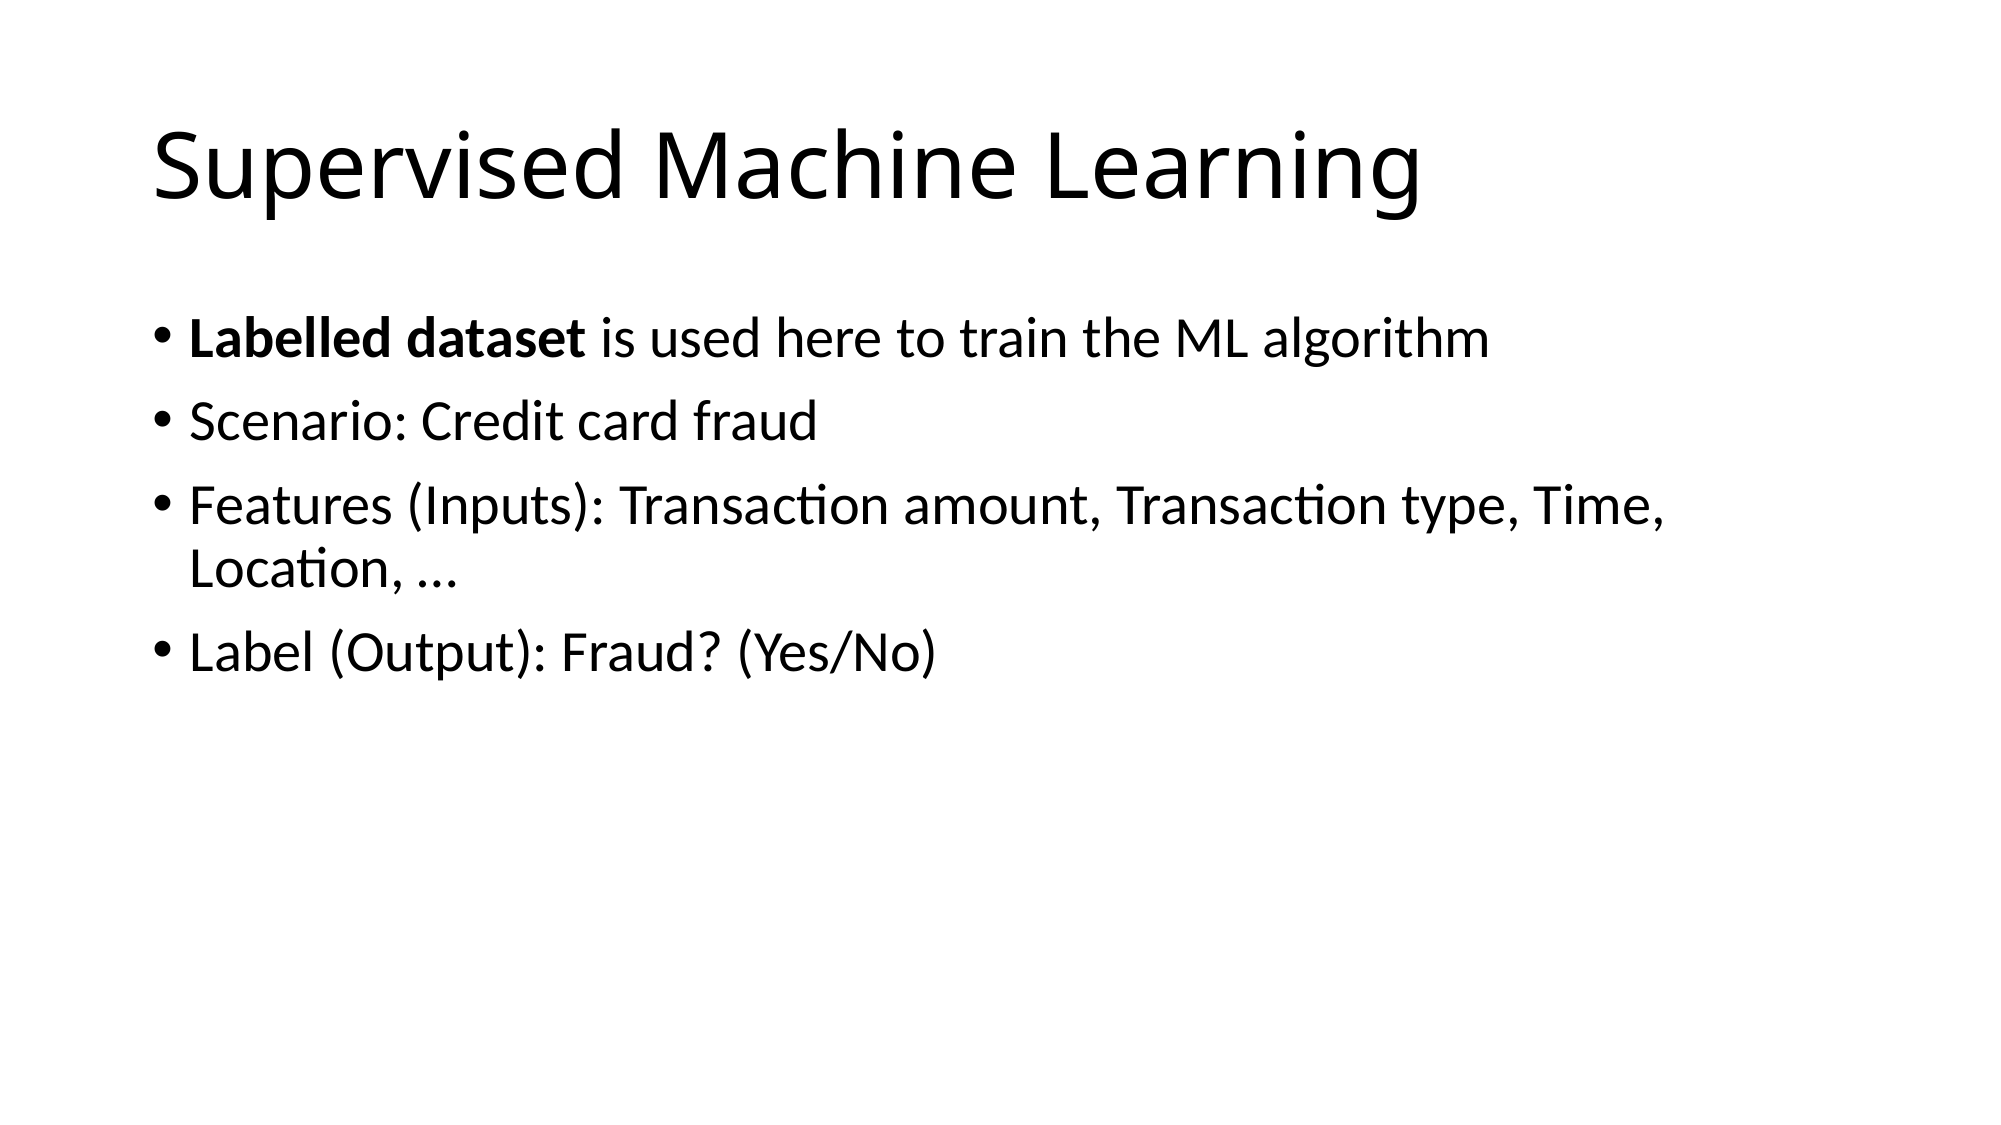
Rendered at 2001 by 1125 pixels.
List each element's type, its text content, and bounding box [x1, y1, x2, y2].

title Supervised Machine Learning [137, 59, 1863, 278]
list Labelled dataset is used here to train the ML algorithm Scenario: Credit card fraud Features (Inputs): Transaction amount, Transaction type, Time, Location, … Label (Output): Fraud? (Yes/No) [137, 299, 1863, 1014]
